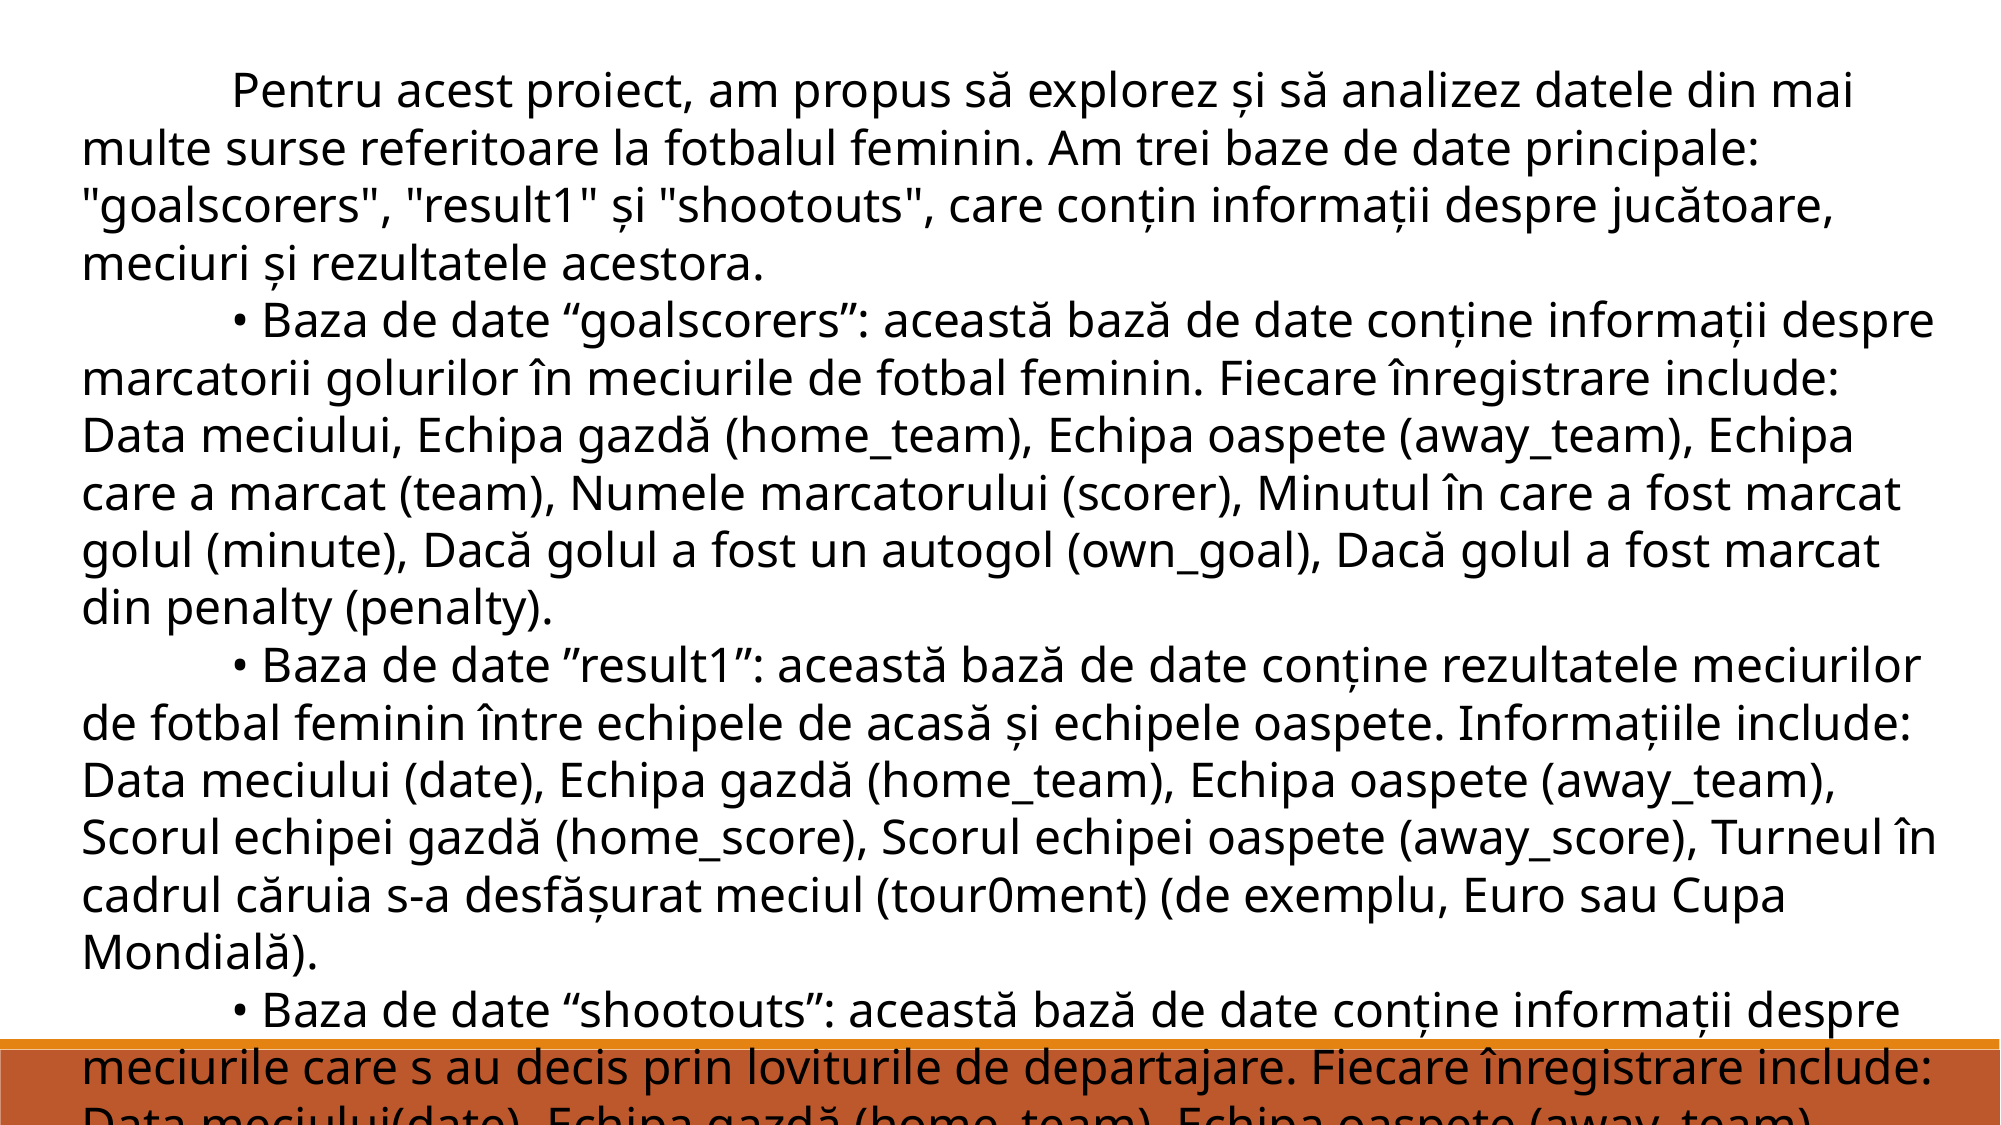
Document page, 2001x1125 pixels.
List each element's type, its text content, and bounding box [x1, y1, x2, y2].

text_box Pentru acest proiect, am propus să explorez și să analizez datele din mai multe surse referitoare la fotbalul feminin. Am trei baze de date principale: "goalscorers", "result1" și "shootouts", care conțin informații despre jucătoare, meciuri și rezultatele acestora. • Baza de date “goalscorers”: această bază de date conține informații despre marcatorii golurilor în meciurile de fotbal feminin. Fiecare înregistrare include: Data meciului, Echipa gazdă (home_team), Echipa oaspete (away_team), Echipa care a marcat (team), Numele marcatorului (scorer), Minutul în care a fost marcat golul (minute), Dacă golul a fost un autogol (own_goal), Dacă golul a fost marcat din penalty (penalty). • Baza de date ”result1”: această bază de date conține rezultatele meciurilor de fotbal feminin între echipele de acasă și echipele oaspete. Informațiile include: Data meciului (date), Echipa gazdă (home_team), Echipa oaspete (away_team), Scorul echipei gazdă (home_score), Scorul echipei oaspete (away_score), Turneul în cadrul căruia s-a desfășurat meciul (tour0ment) (de exemplu, Euro sau Cupa Mondială). • Baza de date “shootouts”: această bază de date conține informații despre meciurile care s au decis prin loviturile de departajare. Fiecare înregistrare include: Data meciului(date), Echipa gazdă (home_team), Echipa oaspete (away_team), Echipa câștigătoare (winner). [66, 50, 1964, 1125]
